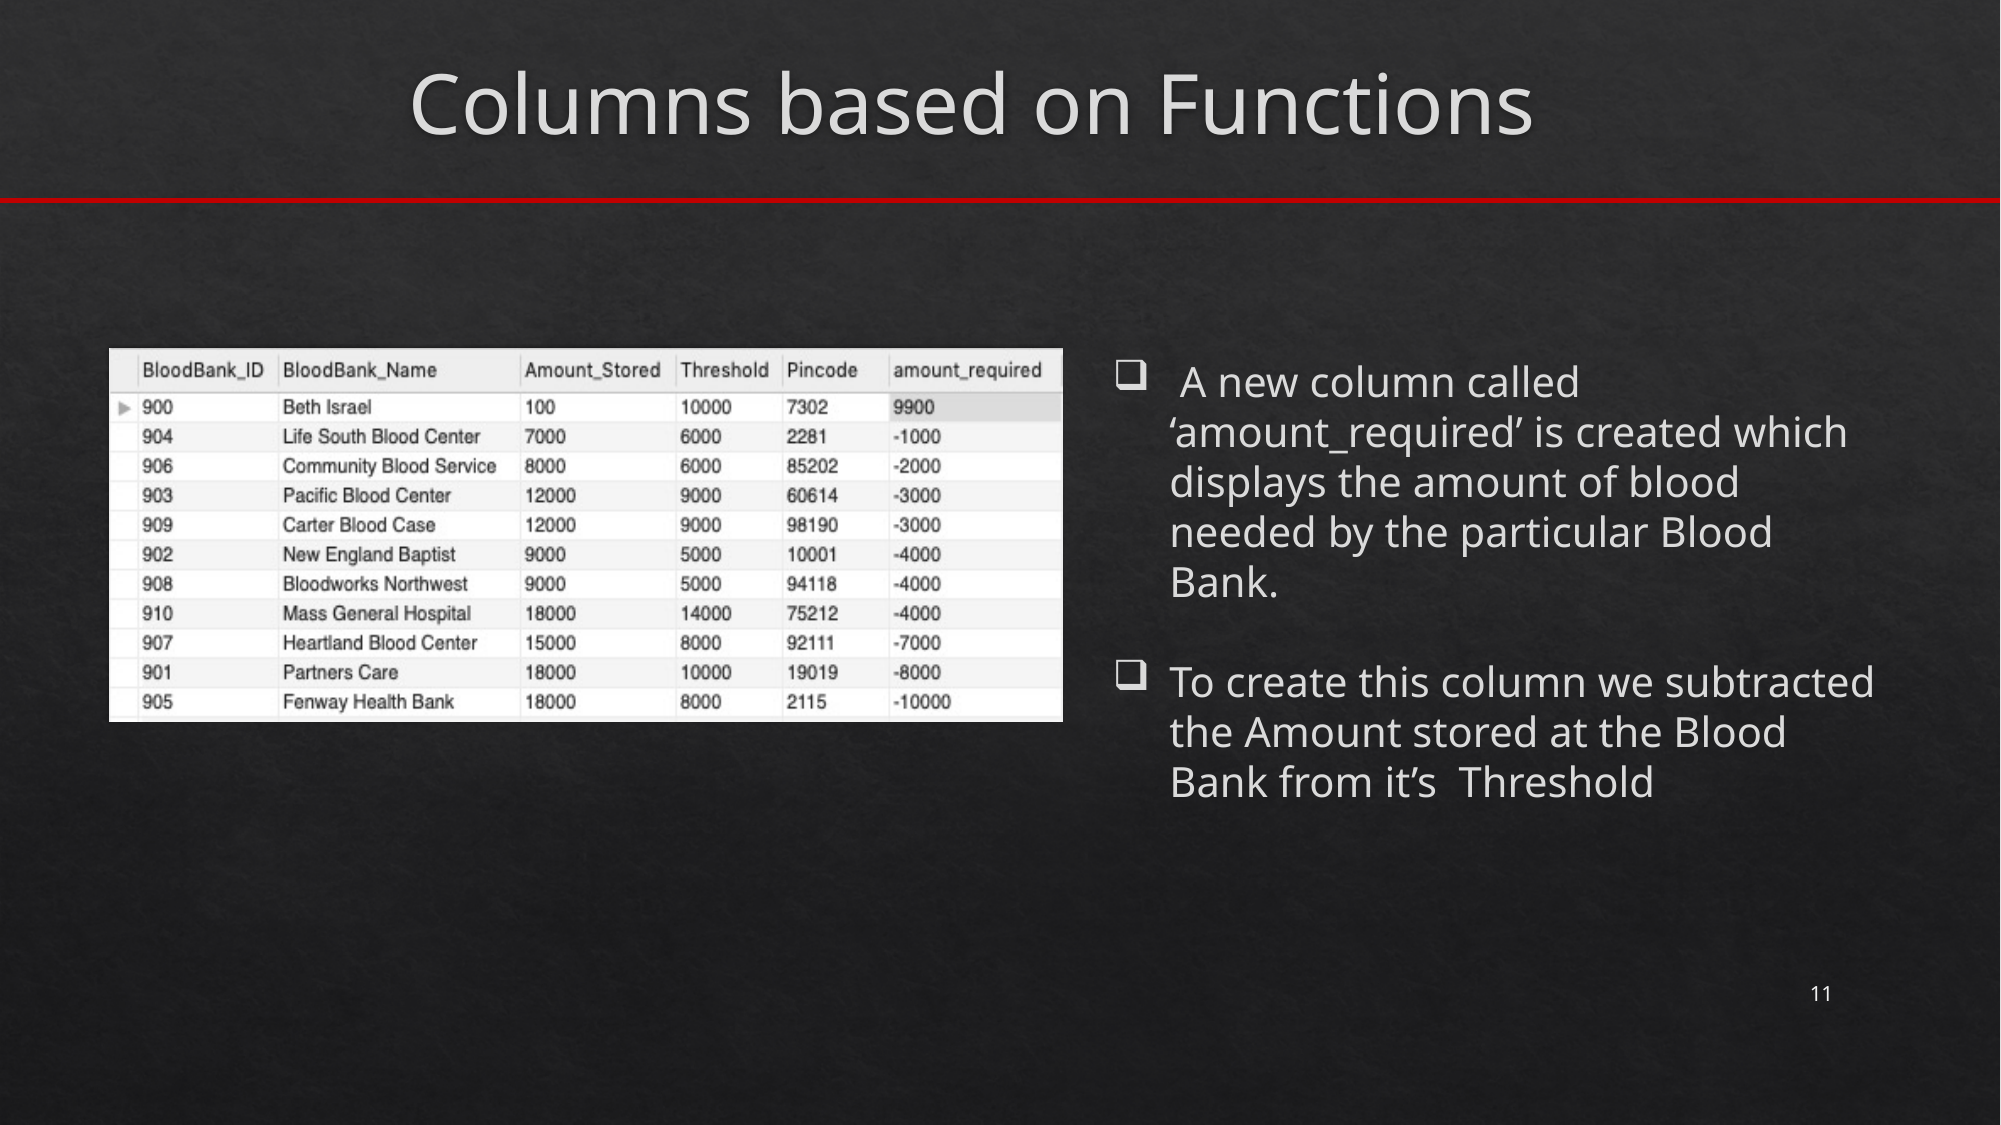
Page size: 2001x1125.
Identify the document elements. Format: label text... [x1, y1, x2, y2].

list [109, 347, 1064, 722]
slide_number 11 [1724, 965, 1849, 1025]
title Columns based on Functions [137, 32, 1808, 170]
text_box A new column called ‘amount_required’ is created which displays the amount of blood needed by the particular Blood Bank. To create this column we subtracted the Amount stored at the Blood Bank from it’s Threshold [1098, 348, 1905, 814]
